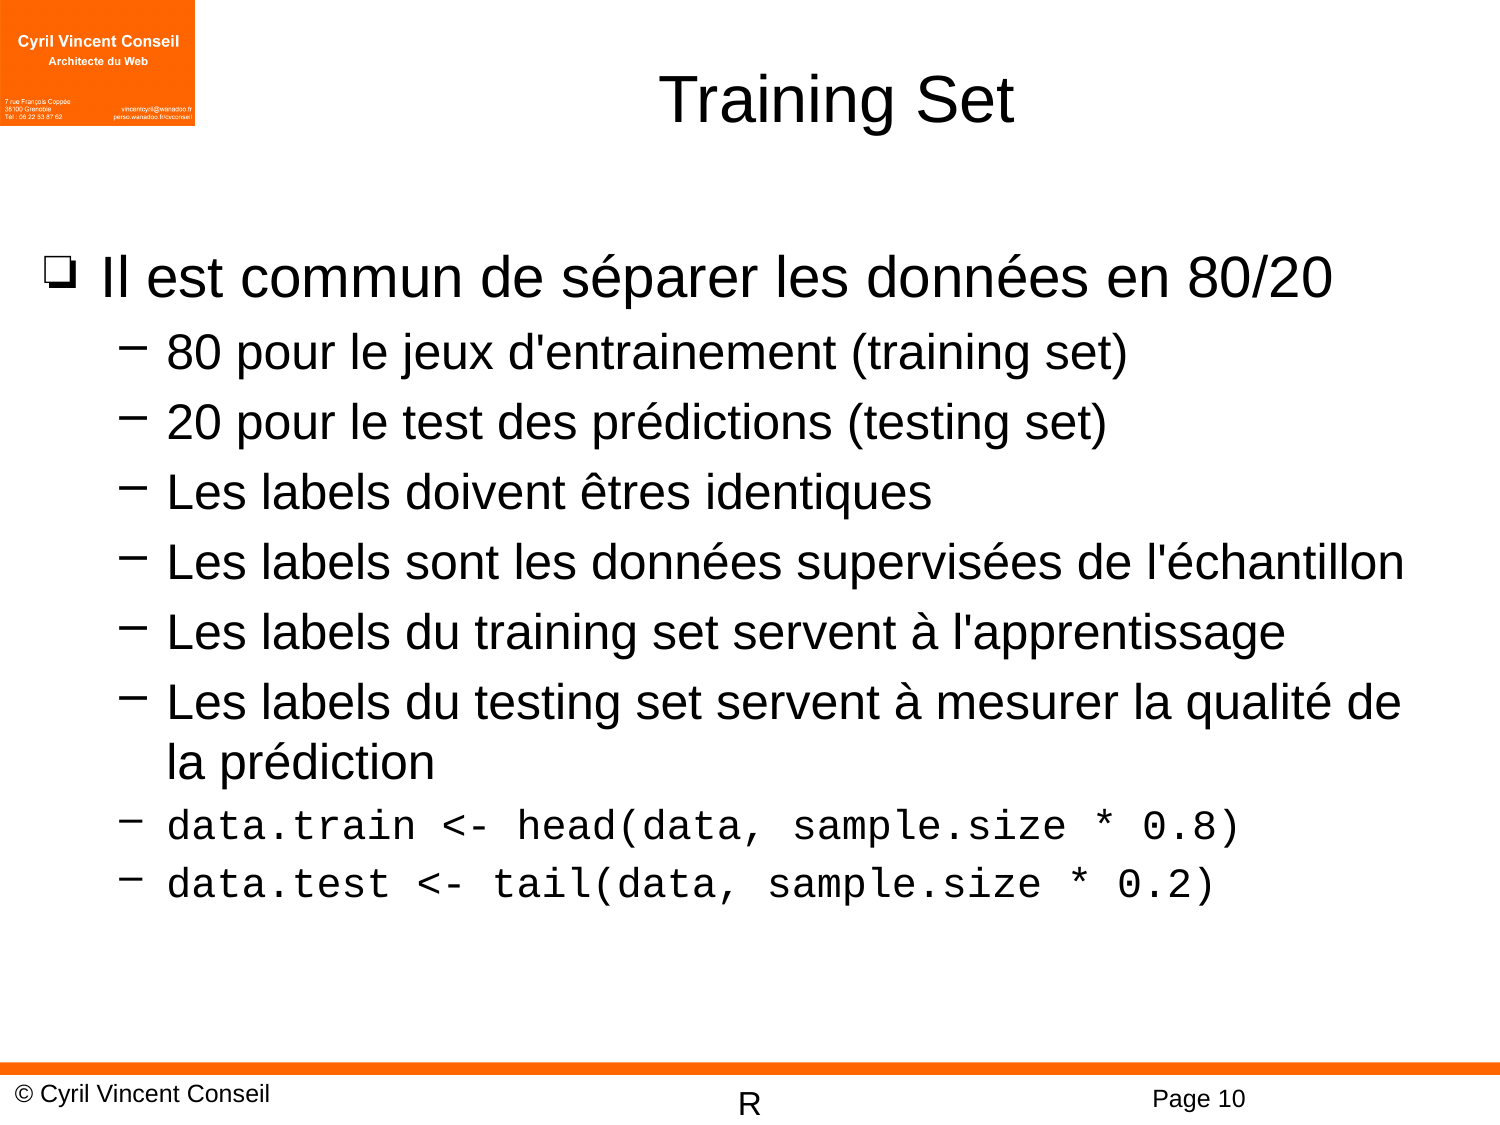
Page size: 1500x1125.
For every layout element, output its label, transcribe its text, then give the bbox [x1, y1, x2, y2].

picture [0, 0, 195, 126]
list Il est commun de séparer les données en 80/20 80 pour le jeux d'entrainement (training set) 20 pour le test des prédictions (testing set) Les labels doivent êtres identiques Les labels sont les données supervisées de l'échantillon Les labels du training set servent à l'apprentissage Les labels du testing set servent à mesurer la qualité de la prédiction data.train <- head(data, sample.size * 0.8) data.test <- tail(data, sample.size * 0.2) [29, 231, 1468, 1059]
title Training Set [194, 2, 1480, 190]
